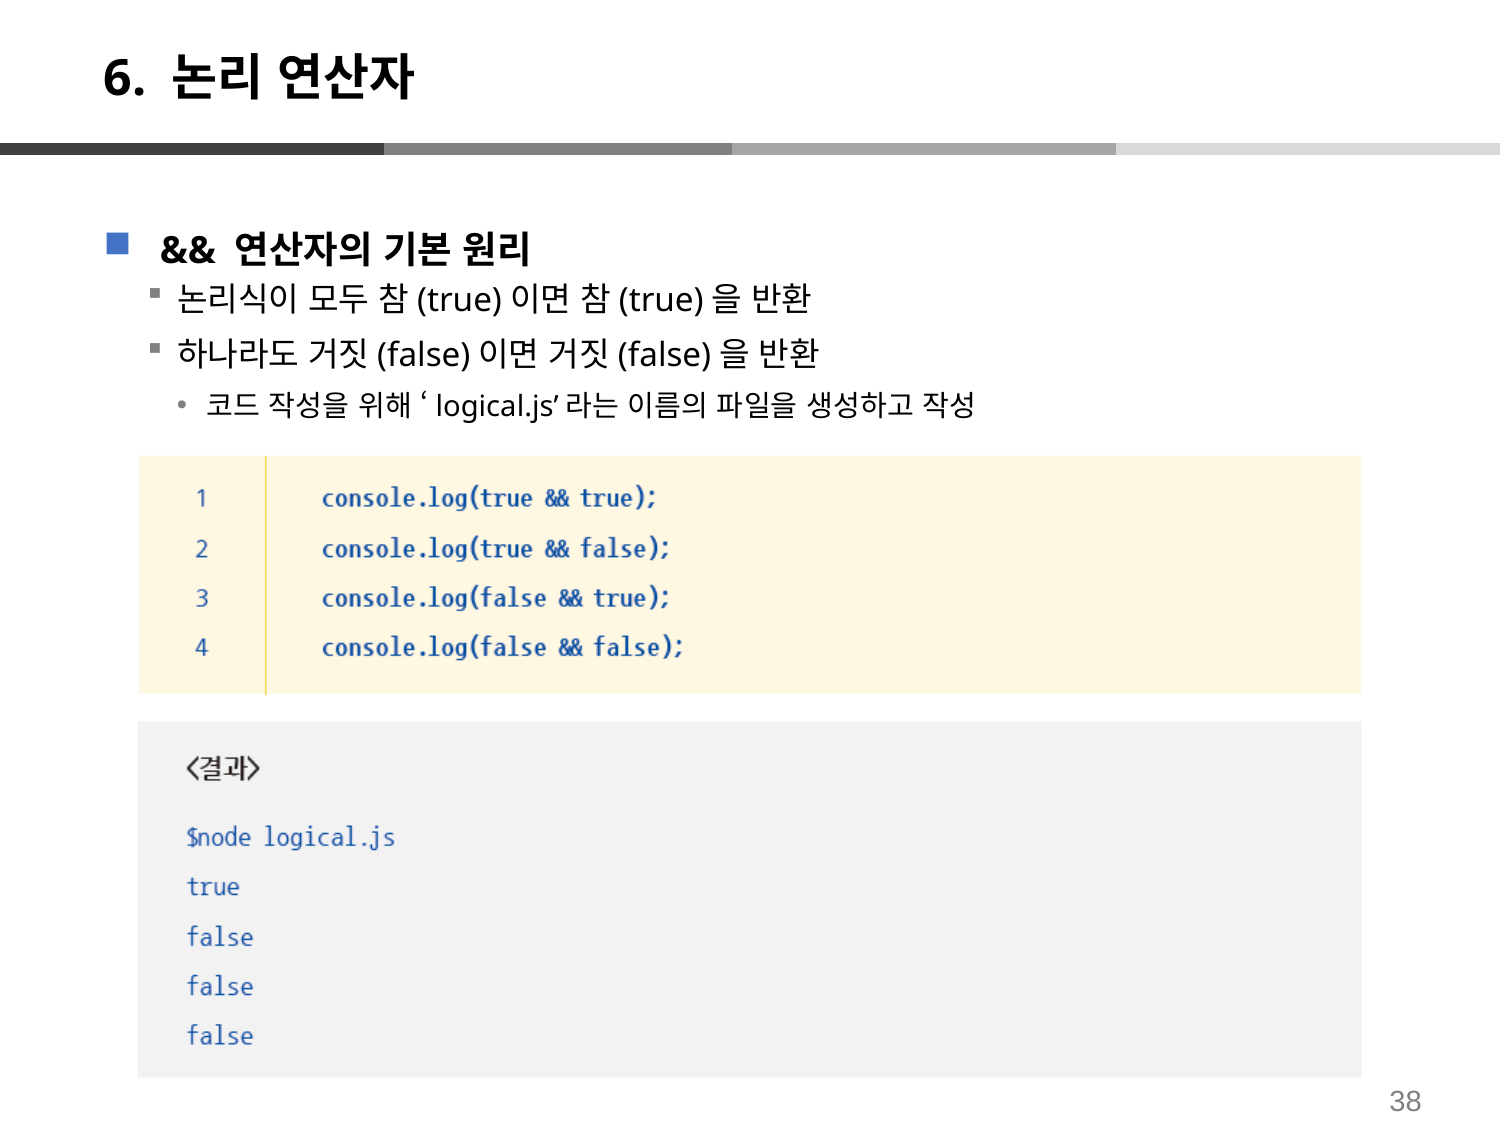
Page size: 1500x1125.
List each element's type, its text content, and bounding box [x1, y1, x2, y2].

list && 연산자의 기본 원리 논리식이 모두 참(true)이면 참(true)을 반환 하나라도 거짓(false)이면 거짓(false)을 반환 코드 작성을 위해 ‘logical.js’라는 이름의 파일을 생성하고 작성 [88, 196, 1436, 1083]
title 6. 논리 연산자 [88, 30, 1211, 121]
picture [124, 443, 1376, 1094]
